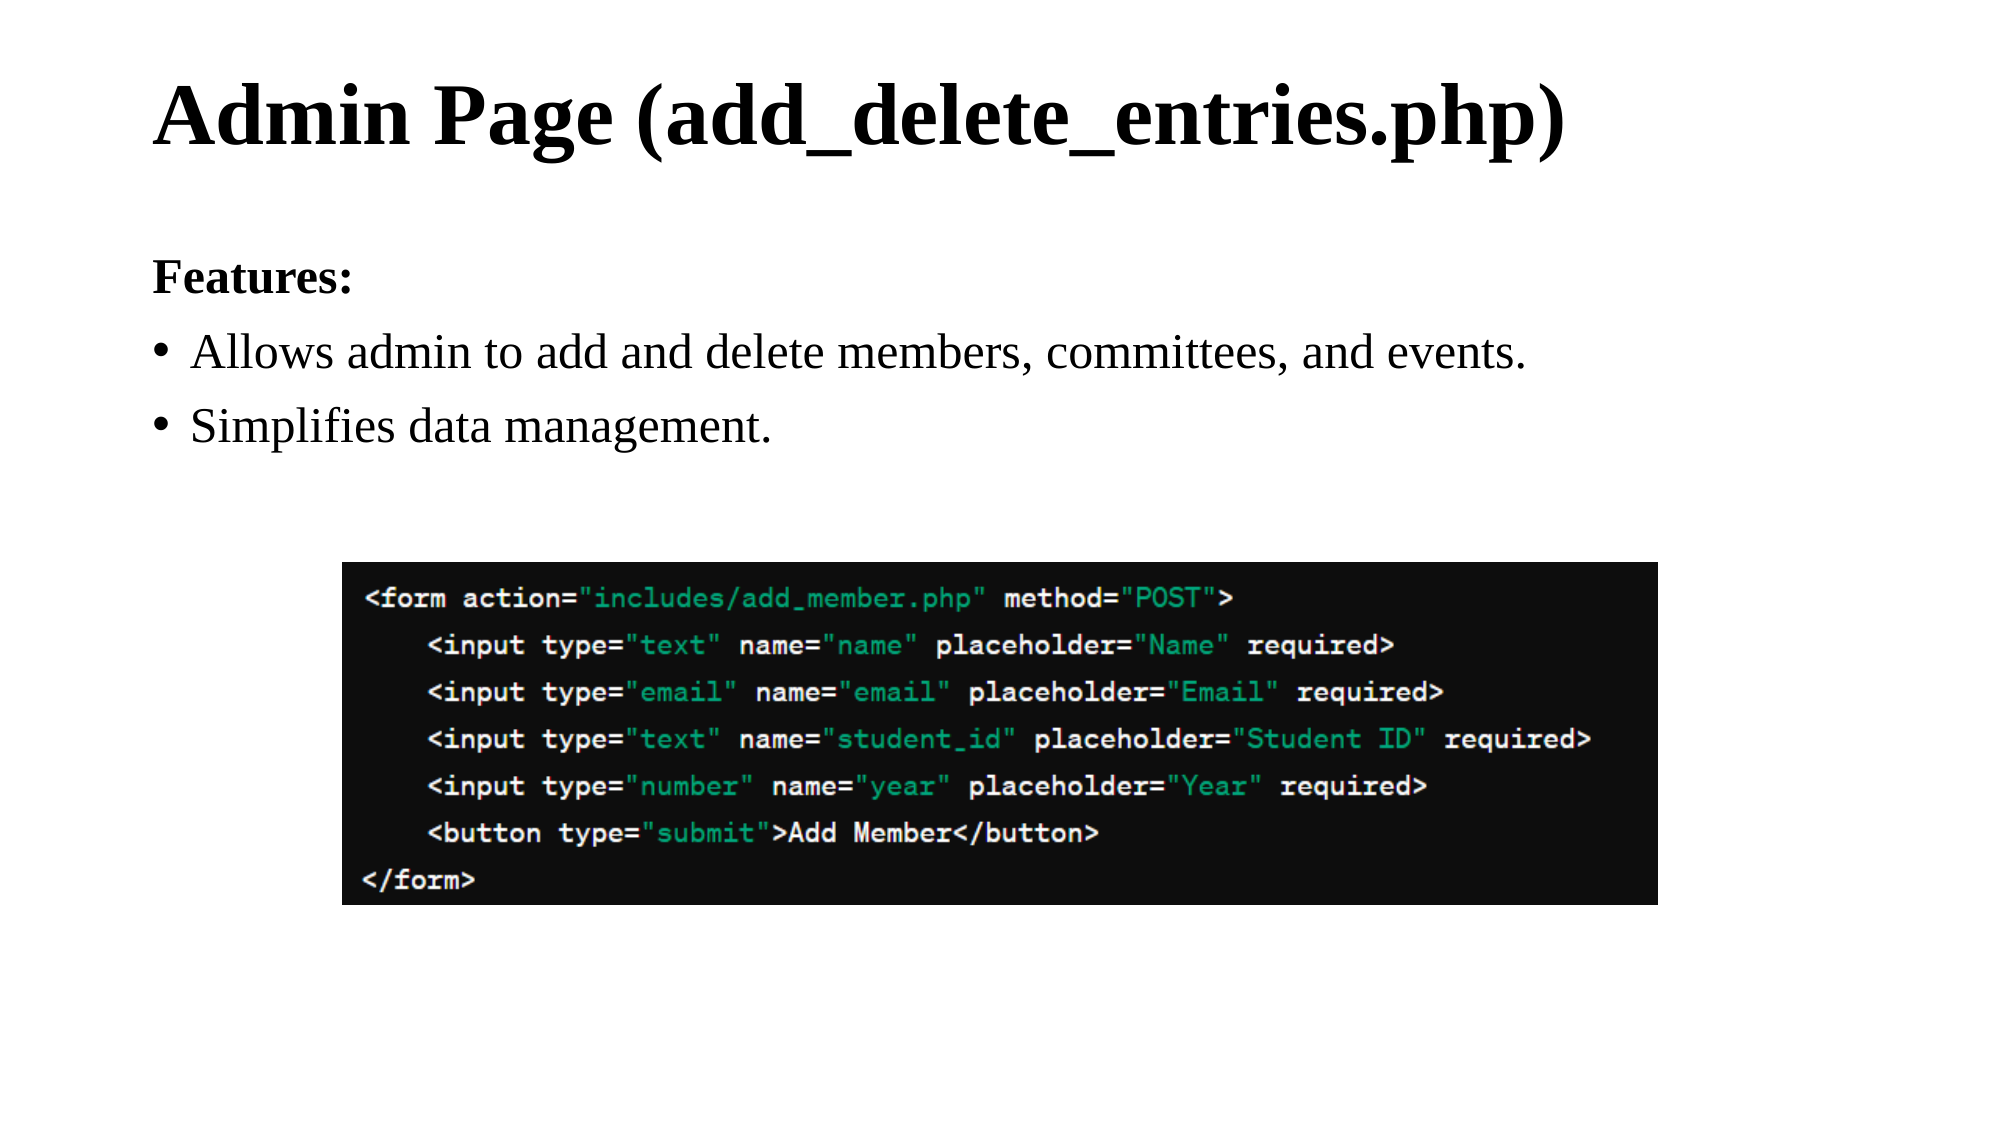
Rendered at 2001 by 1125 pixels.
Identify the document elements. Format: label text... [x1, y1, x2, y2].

list Features: Allows admin to add and delete members, committees, and events. Simplifies data management. [137, 242, 1863, 957]
picture [342, 562, 1658, 905]
title Admin Page (add_delete_entries.php) [137, 59, 1863, 242]
